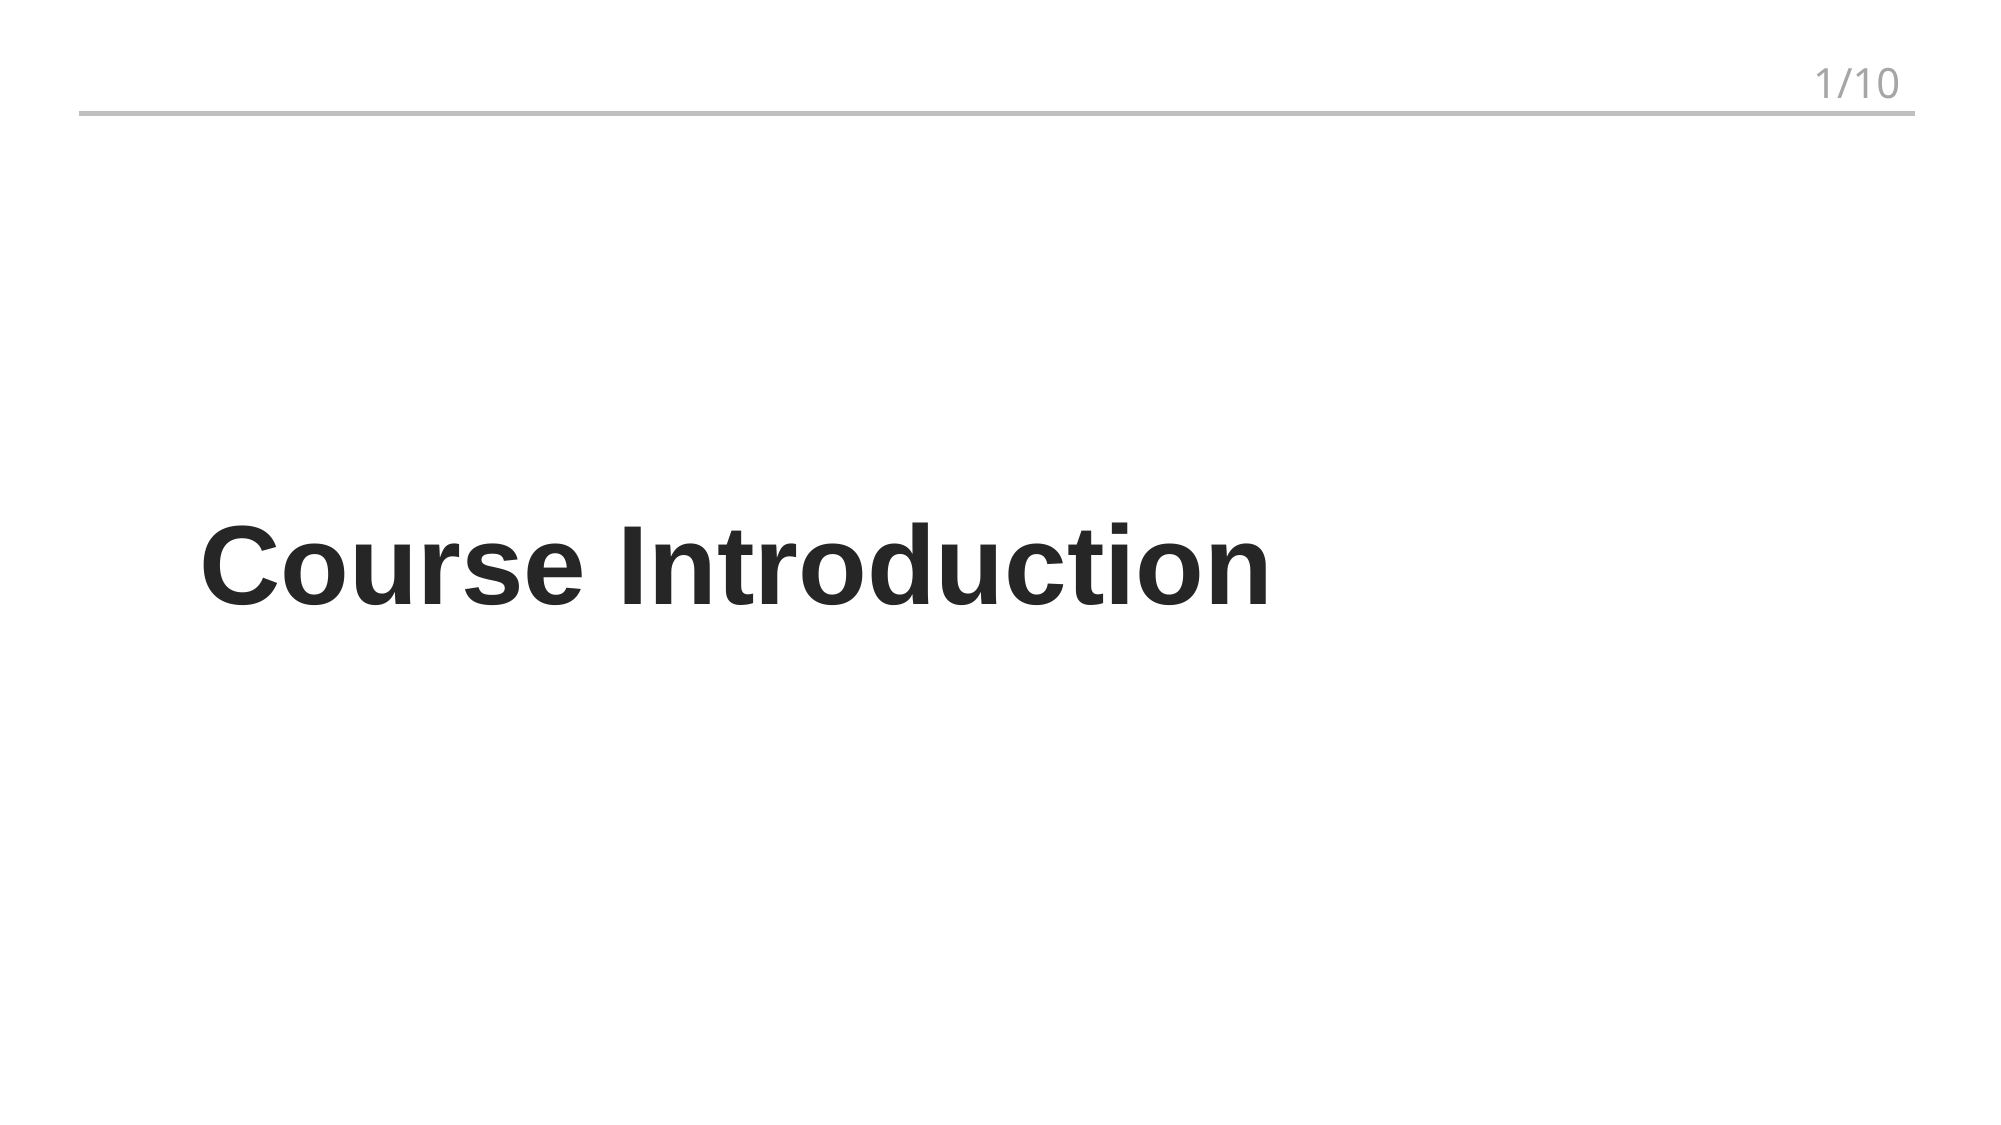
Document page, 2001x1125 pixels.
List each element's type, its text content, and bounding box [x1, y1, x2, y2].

text_box Course Introduction [184, 184, 1898, 635]
